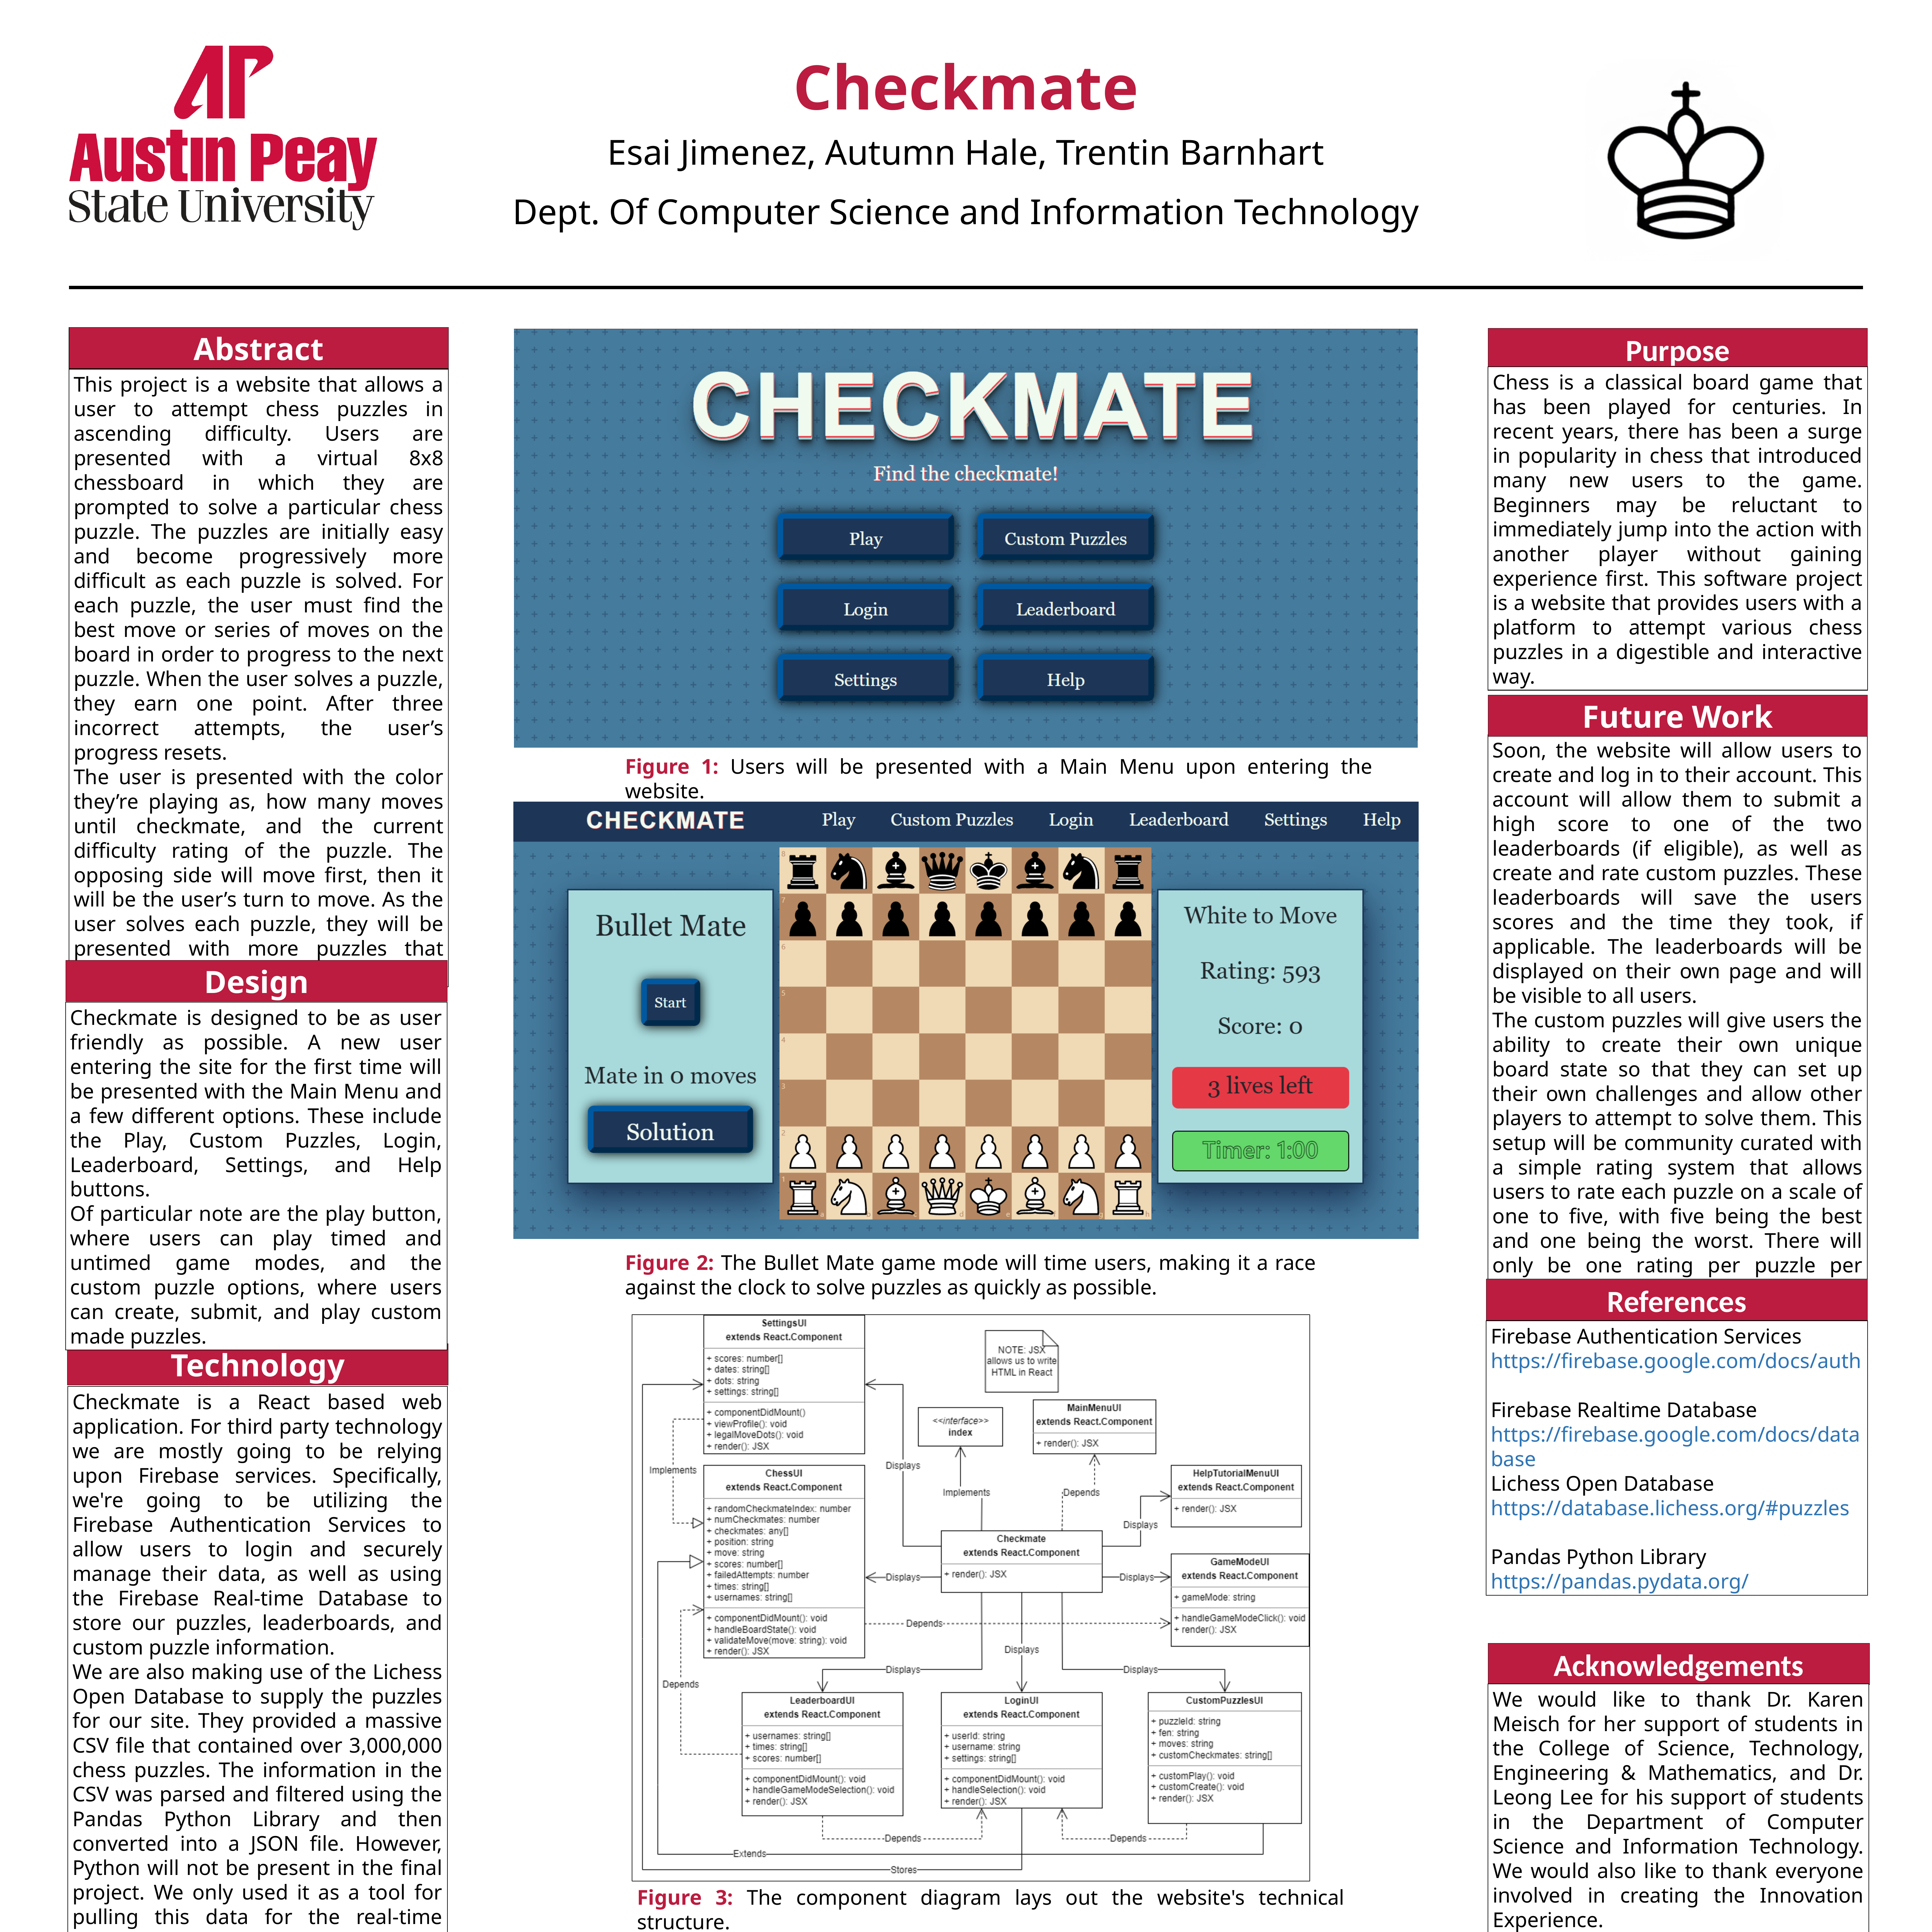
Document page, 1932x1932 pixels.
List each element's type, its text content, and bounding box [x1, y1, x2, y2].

picture [514, 329, 1418, 748]
picture [69, 46, 377, 230]
text_box [0, 0, 1932, 276]
text_box References [1486, 1279, 1868, 1321]
text_box Abstract [69, 327, 449, 369]
text_box We would like to thank Dr. Karen Meisch for her support of students in the College of Science, Technology, Engineering & Mathematics, and Dr. Leong Lee for his support of students in the Department of Computer Science and Information Technology. We would also like to thank everyone involved in creating the Innovation Experience. [1488, 1684, 1869, 1932]
text_box Acknowledgements [1488, 1643, 1870, 1685]
picture [632, 1315, 1310, 1881]
picture [513, 802, 1419, 1239]
text_box Firebase Authentication Services https://firebase.google.com/docs/auth Firebase Realtime Database https://firebase.google.com/docs/database Lichess Open Database https://database.lichess.org/#puzzles Pandas Python Library https://pandas.pydata.org/ [1486, 1321, 1868, 1596]
text_box Design [66, 960, 447, 1002]
text_box Figure 2: The Bullet Mate game mode will time users, making it a race against the clock to solve puzzles as quickly as possible. [620, 1247, 1322, 1301]
text_box Technology [67, 1344, 448, 1385]
picture [1585, 58, 1788, 261]
text_box This project is a website that allows a user to attempt chess puzzles in ascending difficulty. Users are presented with a virtual 8x8 chessboard in which they are prompted to solve a particular chess puzzle. The puzzles are initially easy and become progressively more difficult as each puzzle is solved. For each puzzle, the user must find the best move or series of moves on the board in order to progress to the next puzzle. When the user solves a puzzle, they earn one point. After three incorrect attempts, the user’s progress resets. The user is presented with the color they’re playing as, how many moves until checkmate, and the current difficulty rating of the puzzle. The opposing side will move first, then it will be the user’s turn to move. As the user solves each puzzle, they will be presented with more puzzles that gradually increase in difficulty. [69, 369, 449, 987]
text_box Purpose [1488, 328, 1868, 366]
text_box Checkmate is designed to be as user friendly as possible. A new user entering the site for the first time will be presented with the Main Menu and a few different options. These include the Play, Custom Puzzles, Login, Leaderboard, Settings, and Help buttons. Of particular note are the play button, where users can play timed and untimed game modes, and the custom puzzle options, where users can create, submit, and play custom made puzzles. [65, 1002, 447, 1350]
text_box Soon, the website will allow users to create and log in to their account. This account will allow them to submit a high score to one of the two leaderboards (if eligible), as well as create and rate custom puzzles. These leaderboards will save the users scores and the time they took, if applicable. The leaderboards will be displayed on their own page and will be visible to all users. The custom puzzles will give users the ability to create their own unique board state so that they can set up their own challenges and allow other players to attempt to solve them. This setup will be community curated with a simple rating system that allows users to rate each puzzle on a scale of one to five, with five being the best and one being the worst. There will only be one rating per puzzle per account. [1488, 734, 1868, 1279]
text_box Chess is a classical board game that has been played for centuries. In recent years, there has been a surge in popularity in chess that introduced many new users to the game. Beginners may be reluctant to immediately jump into the action with another player without gaining experience first. This software project is a website that provides users with a platform to attempt various chess puzzles in a digestible and interactive way. [1488, 366, 1868, 691]
text_box Future Work [1488, 695, 1868, 737]
text_box Figure 3: The component diagram lays out the website's technical structure. [632, 1882, 1350, 1932]
text_box Figure 1: Users will be presented with a Main Menu upon entering the website. [620, 751, 1378, 802]
text_box Checkmate is a React based web application. For third party technology we are mostly going to be relying upon Firebase services. Specifically, we're going to be utilizing the Firebase Authentication Services to allow users to login and securely manage their data, as well as using the Firebase Real-time Database to store our puzzles, leaderboards, and custom puzzle information. We are also making use of the Lichess Open Database to supply the puzzles for our site. They provided a massive CSV file that contained over 3,000,000 chess puzzles. The information in the CSV was parsed and filtered using the Pandas Python Library and then converted into a JSON file. However, Python will not be present in the final project. We only used it as a tool for pulling this data for the real-time database. [67, 1386, 448, 1932]
